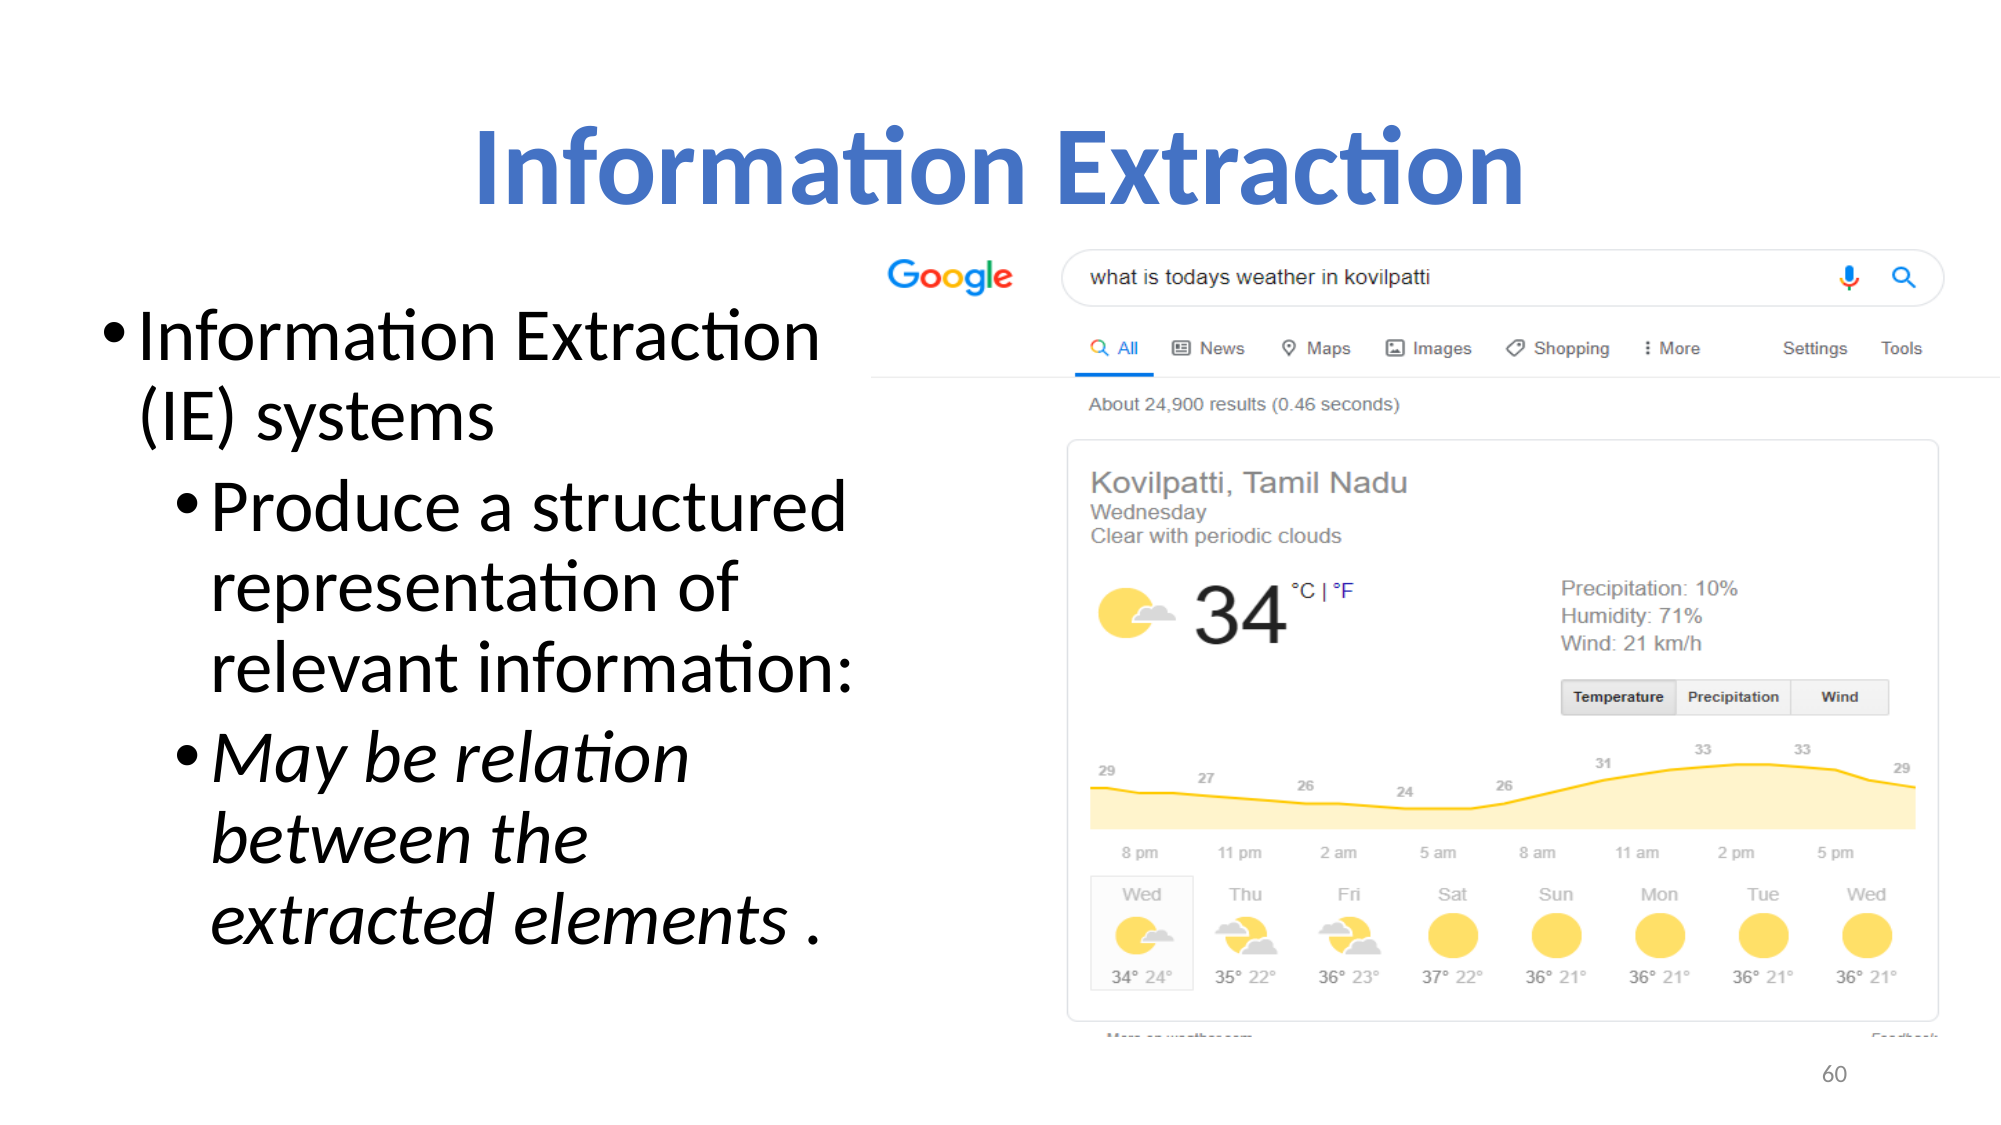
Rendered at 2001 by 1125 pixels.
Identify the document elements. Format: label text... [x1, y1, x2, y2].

title Information Extraction [137, 59, 1863, 278]
picture [871, 238, 2000, 1037]
list Information Extraction (IE) systems Produce a structured representation of relevant information: May be relation between the extracted elements . [86, 287, 871, 1037]
slide_number 60 [1412, 1042, 1863, 1103]
